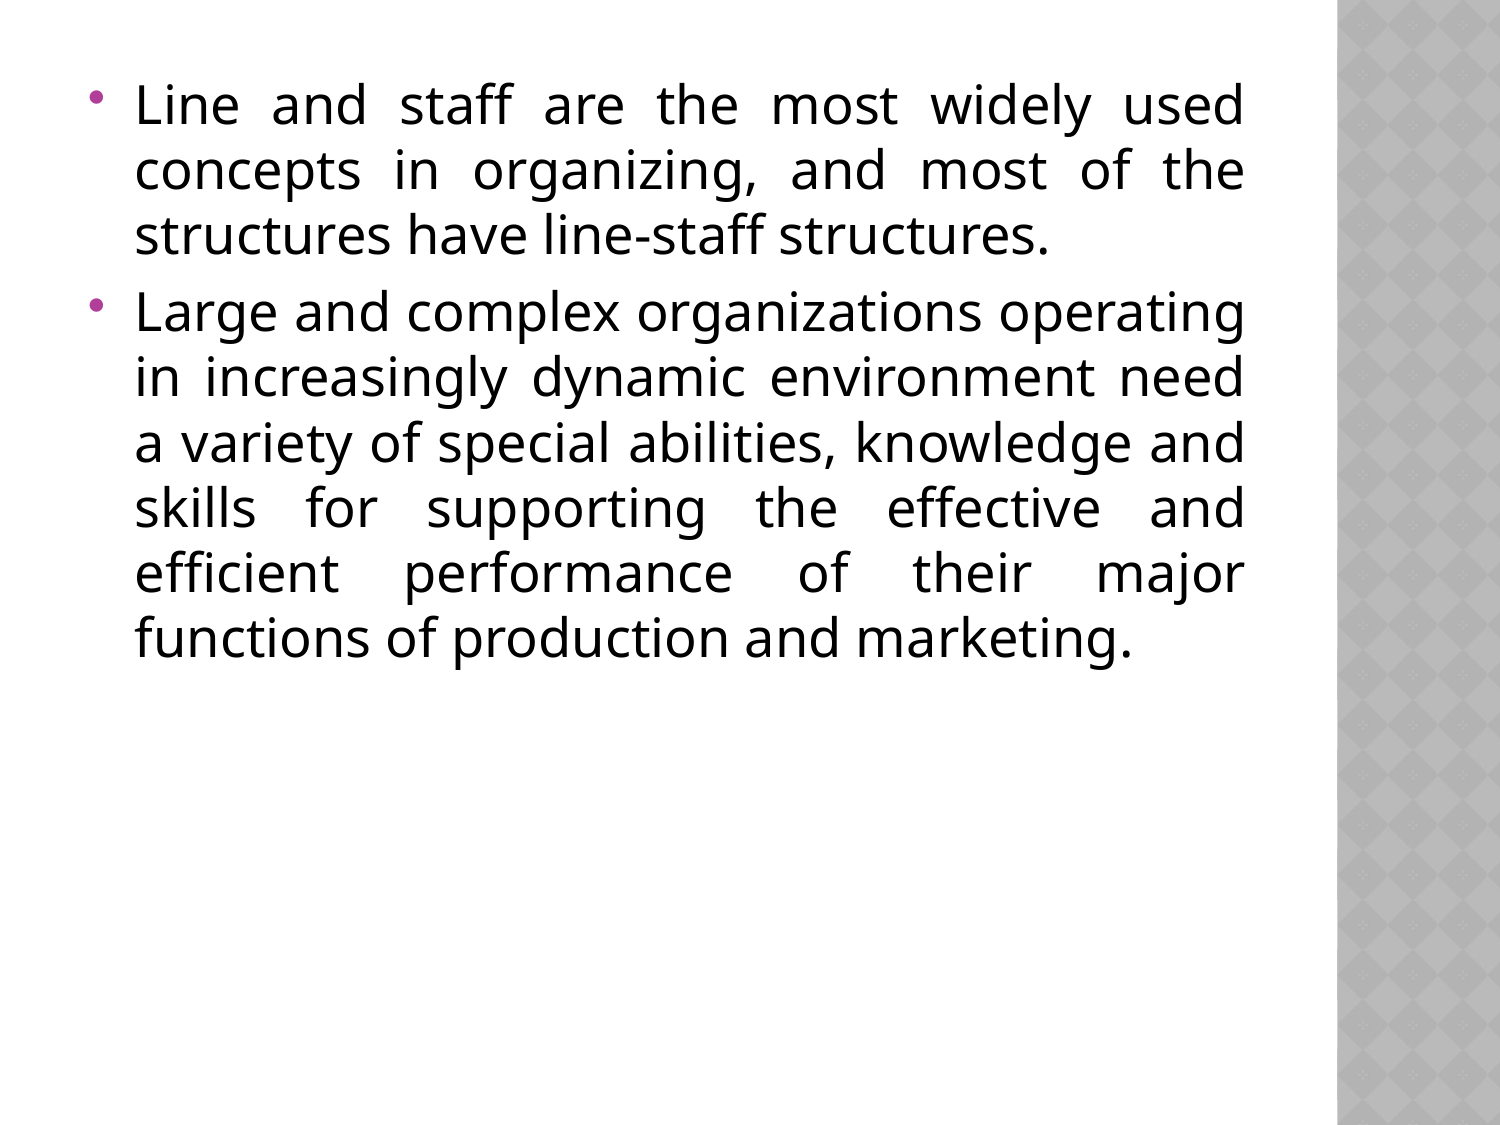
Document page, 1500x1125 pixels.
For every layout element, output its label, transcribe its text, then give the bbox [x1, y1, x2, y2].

list Line and staff are the most widely used concepts in organizing, and most of the structures have line-staff structures. Large and complex organizations operating in increasingly dynamic environment need a variety of special abilities, knowledge and skills for supporting the effective and efficient performance of their major functions of production and marketing. [75, 62, 1263, 1059]
